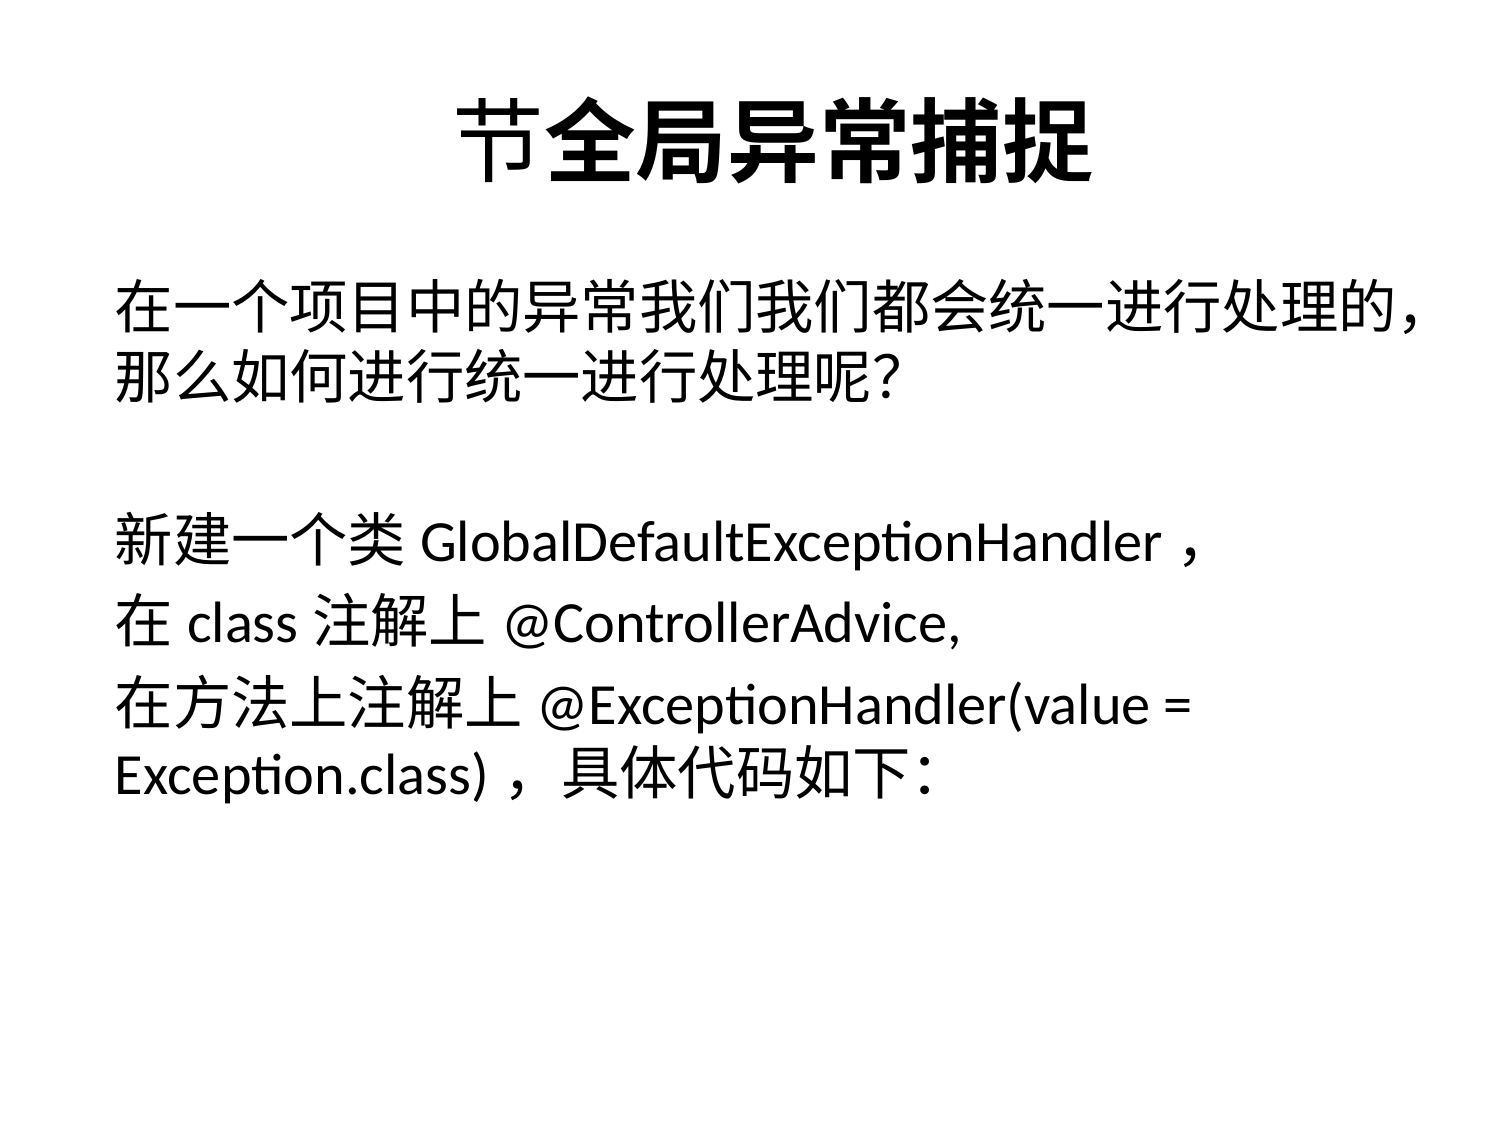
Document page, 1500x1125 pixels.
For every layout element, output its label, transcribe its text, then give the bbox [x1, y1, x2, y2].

list 在一个项目中的异常我们我们都会统一进行处理的，那么如何进行统一进行处理呢？ 新建一个类GlobalDefaultExceptionHandler， 在class注解上@ControllerAdvice, 在方法上注解上@ExceptionHandler(value = Exception.class)，具体代码如下： [99, 262, 1447, 1005]
title 节全局异常捕捉 [99, 45, 1447, 233]
